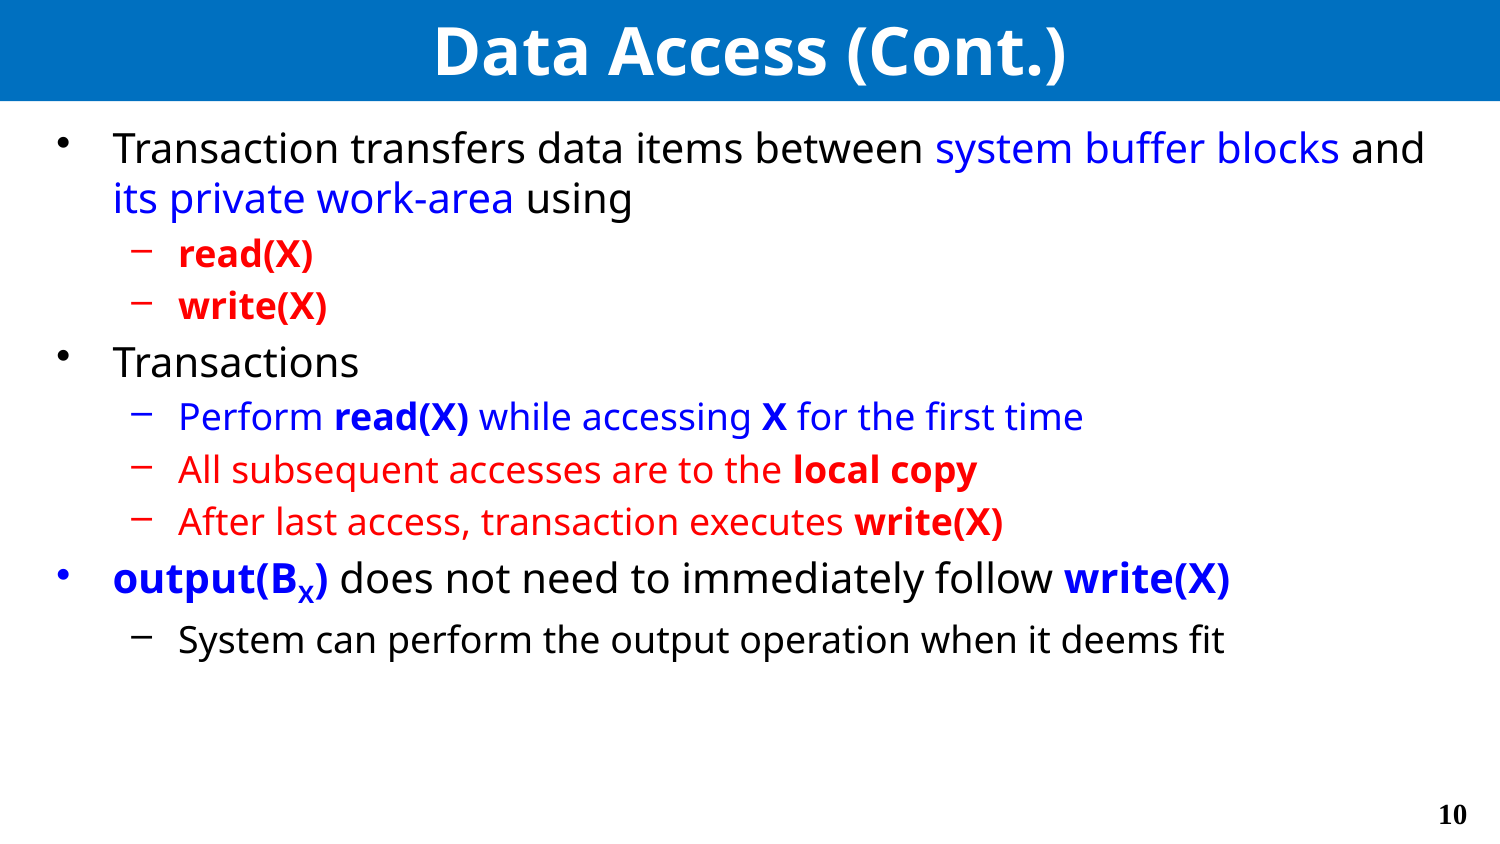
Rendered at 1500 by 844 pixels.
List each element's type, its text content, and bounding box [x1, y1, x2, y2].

list Transaction transfers data items between system buffer blocks and its private work-area using read(X) write(X) Transactions Perform read(X) while accessing X for the first time All subsequent accesses are to the local copy After last access, transaction executes write(X) output(BX) does not need to immediately follow write(X) System can perform the output operation when it deems fit [41, 114, 1471, 754]
title Data Access (Cont.) [0, 0, 1500, 102]
